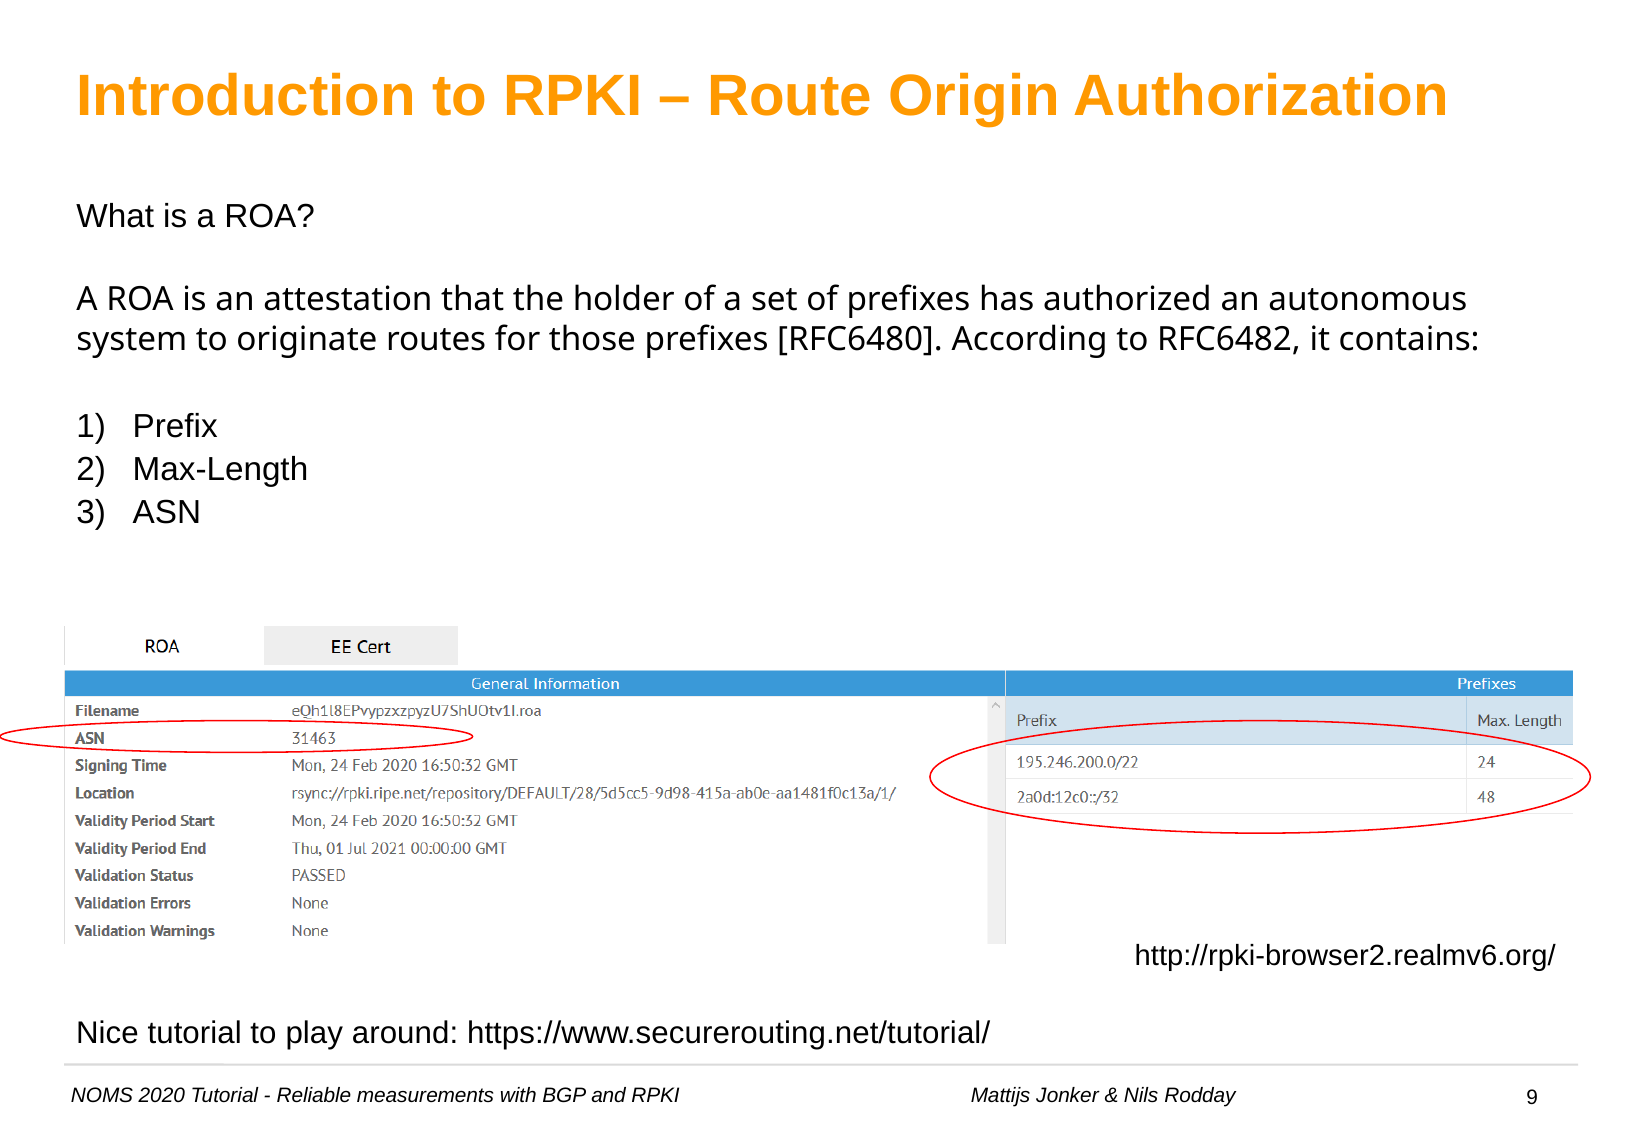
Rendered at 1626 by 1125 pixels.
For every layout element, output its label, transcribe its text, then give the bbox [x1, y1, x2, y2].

picture [61, 626, 1573, 944]
text_box [1577, 761, 1591, 793]
text_box [0, 726, 56, 747]
list What is a ROA? A ROA is an attestation that the holder of a set of prefixes has authorized an autonomous system to originate routes for those prefixes [RFC6480]. According to RFC6482, it contains: Prefix Max-Length ASN [61, 951, 1573, 1067]
title Introduction to RPKI – Route Origin Authorization [61, 35, 1573, 149]
list What is a ROA? A ROA is an attestation that the holder of a set of prefixes has authorized an autonomous system to originate routes for those prefixes [RFC6480]. According to RFC6482, it contains: Prefix Max-Length ASN [61, 186, 1573, 625]
text_box Nice tutorial to play around: https://www.securerouting.net/tutorial/ [61, 1004, 1104, 1057]
text_box http://rpki-browser2.realmv6.org/ [1119, 952, 1572, 979]
